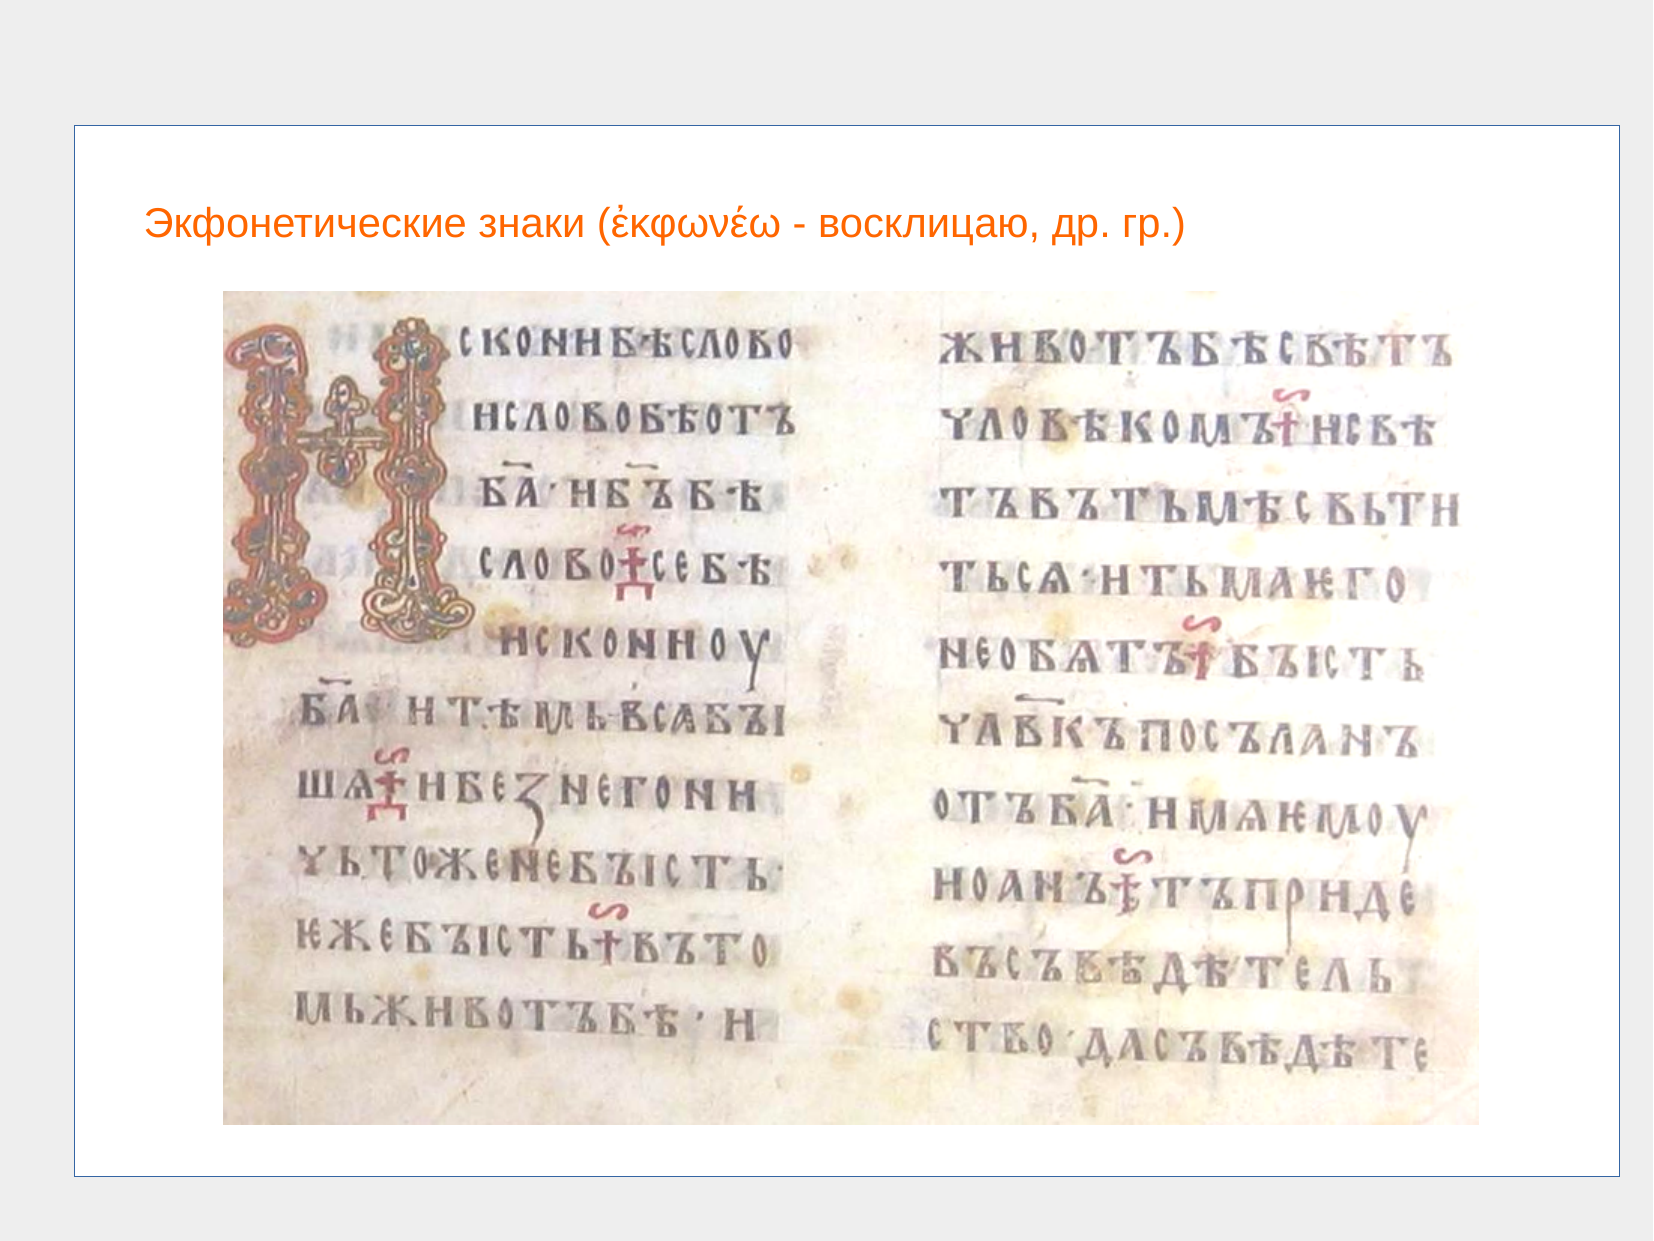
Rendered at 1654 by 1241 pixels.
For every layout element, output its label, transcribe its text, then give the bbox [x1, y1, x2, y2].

picture [222, 291, 1479, 1126]
text_box Экфонетические знаки (ἐκφωνέω - восклицаю, др. гр.) [143, 195, 1539, 321]
text_box [74, 125, 1620, 1177]
